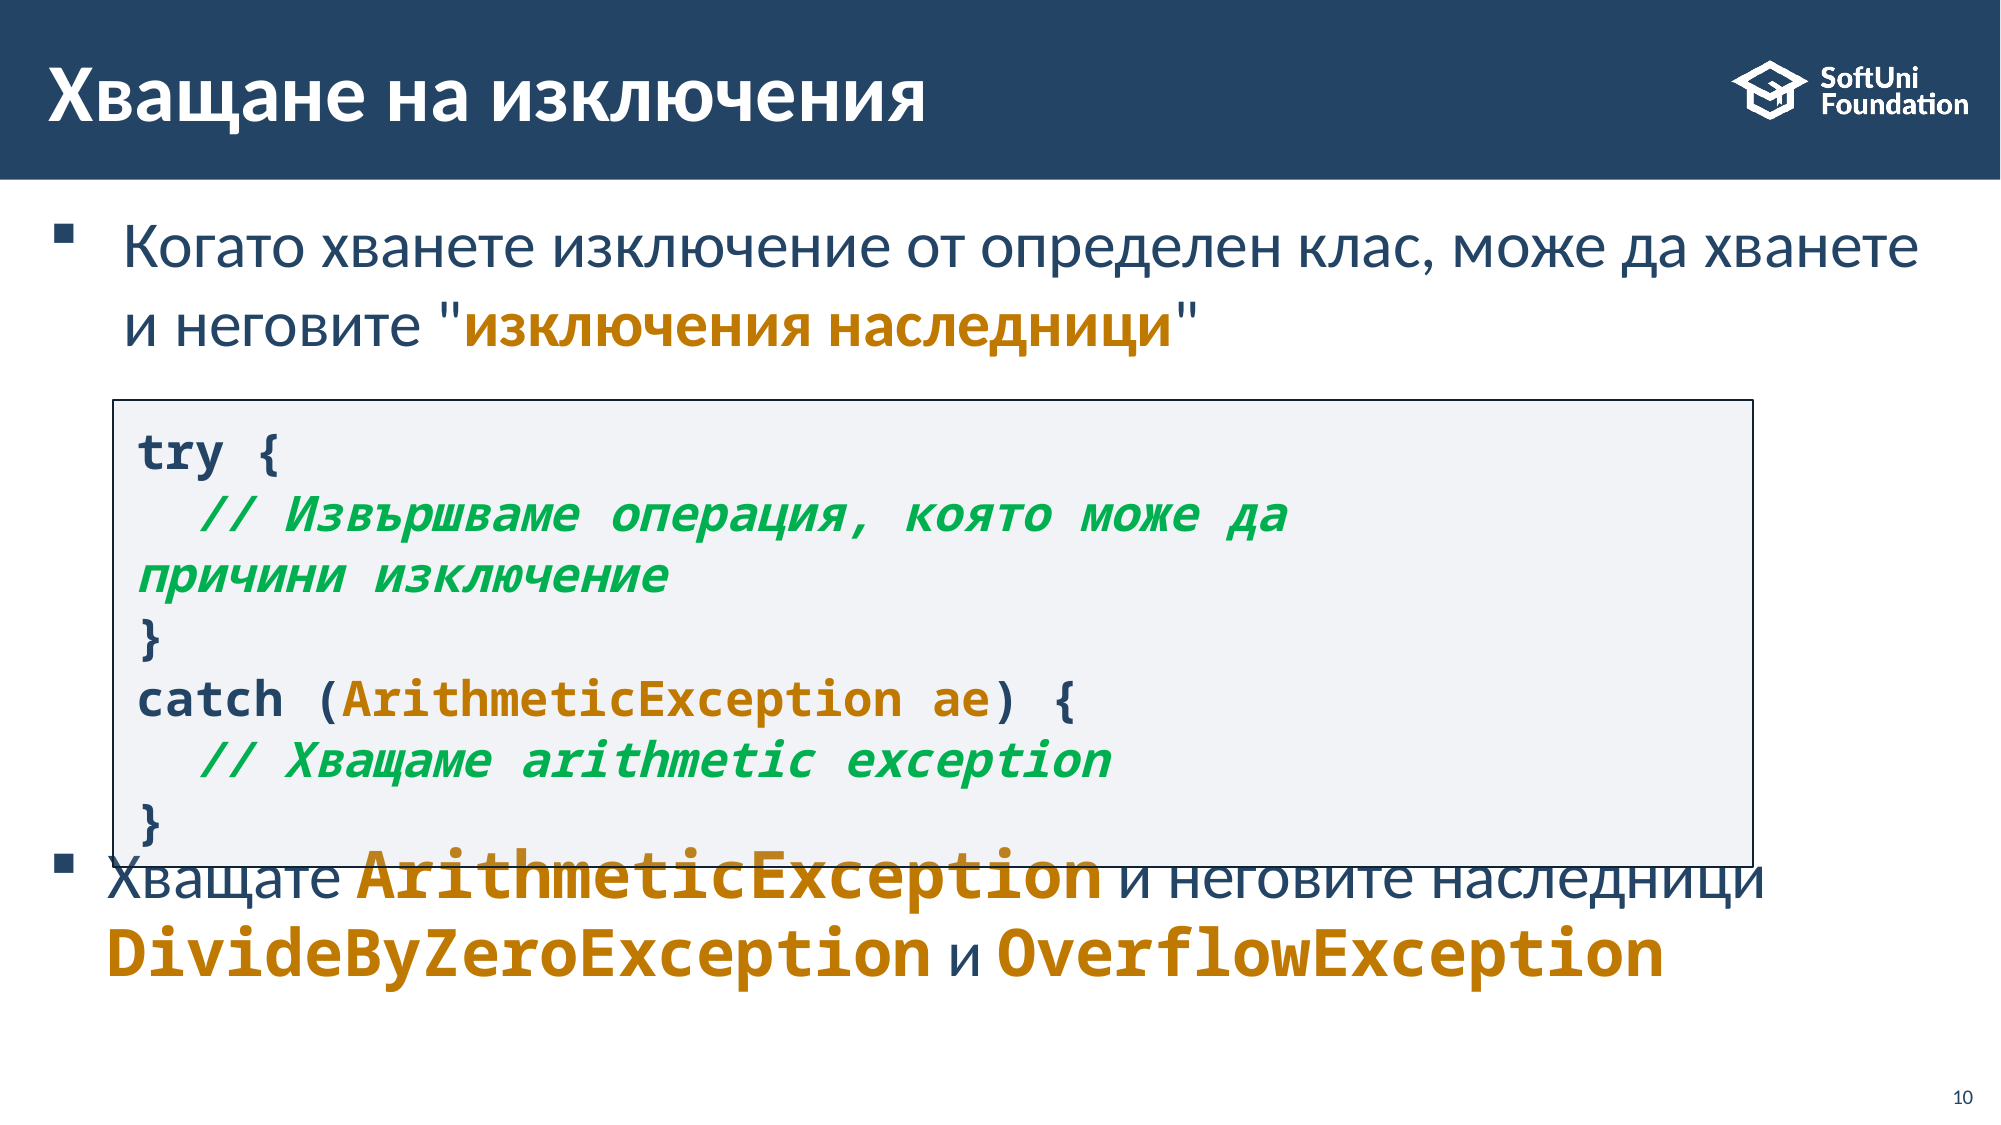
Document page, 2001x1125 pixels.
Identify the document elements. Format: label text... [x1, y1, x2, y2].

list Когато хванете изключение от определен клас, може да хванете и неговите "изключения наследници" Хващате ArithmeticException и неговите наследници DivideByZeroException и OverflowException [31, 196, 1970, 1104]
title Хващане на изключения [31, 16, 1716, 162]
picture [1731, 60, 1968, 120]
slide_number 10 [1927, 1067, 1989, 1117]
text_box try { // Извършваме операция, която може да причини изключение } catch (ArithmeticException ae) { // Хващаме arithmetic exception } [112, 400, 1753, 867]
